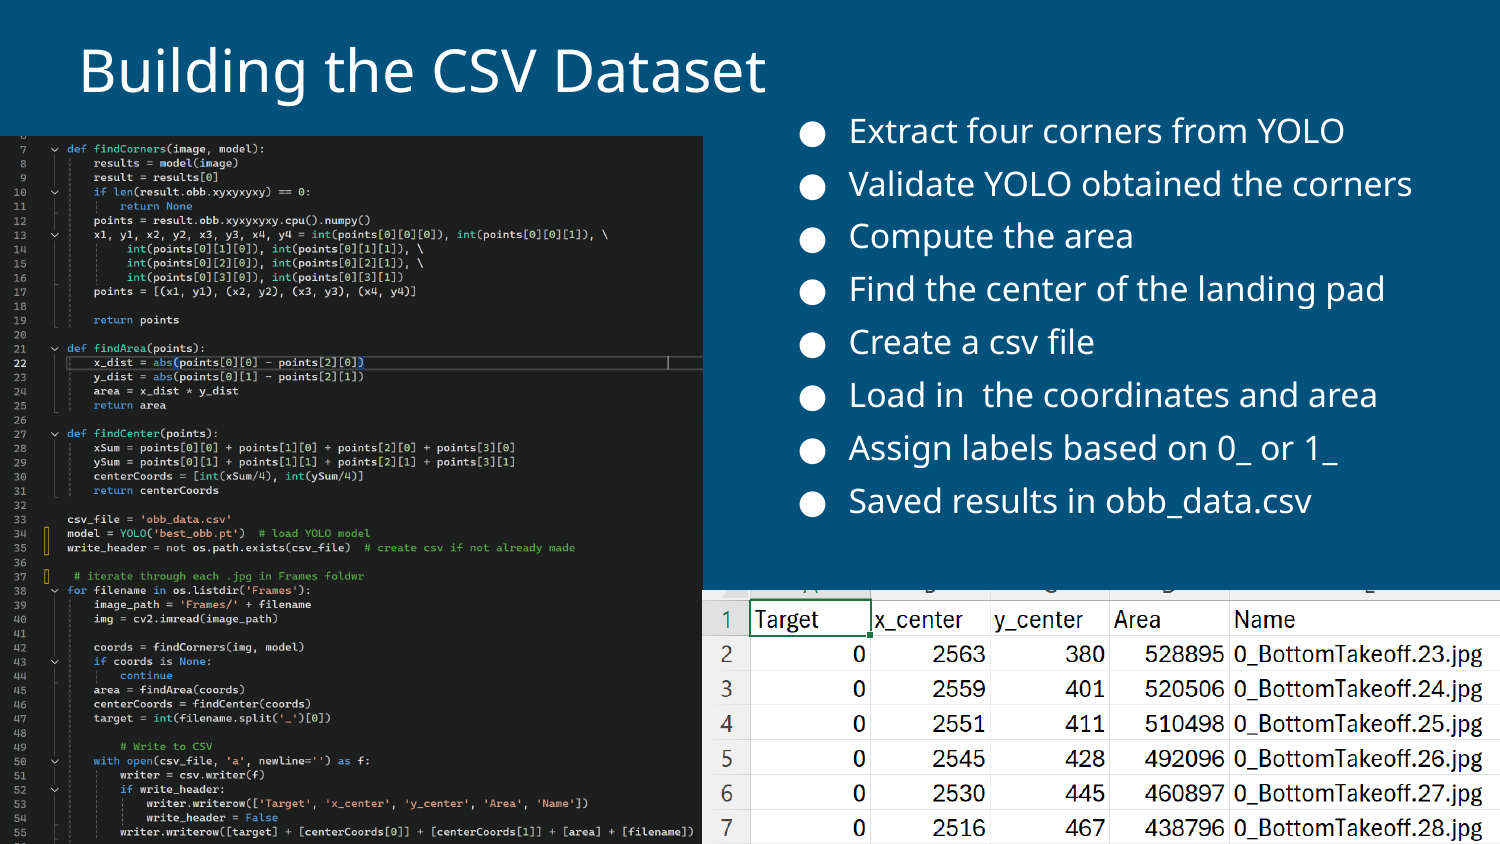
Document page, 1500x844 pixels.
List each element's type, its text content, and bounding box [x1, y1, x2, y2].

list Extract four corners from YOLO Validate YOLO obtained the corners Compute the area Find the center of the landing pad Create a csv file Load in the coordinates and area Assign labels based on 0_ or 1_ Saved results in obb_data.csv [766, 85, 1436, 588]
title Building the CSV Dataset [63, 12, 787, 125]
picture [0, 137, 1500, 844]
